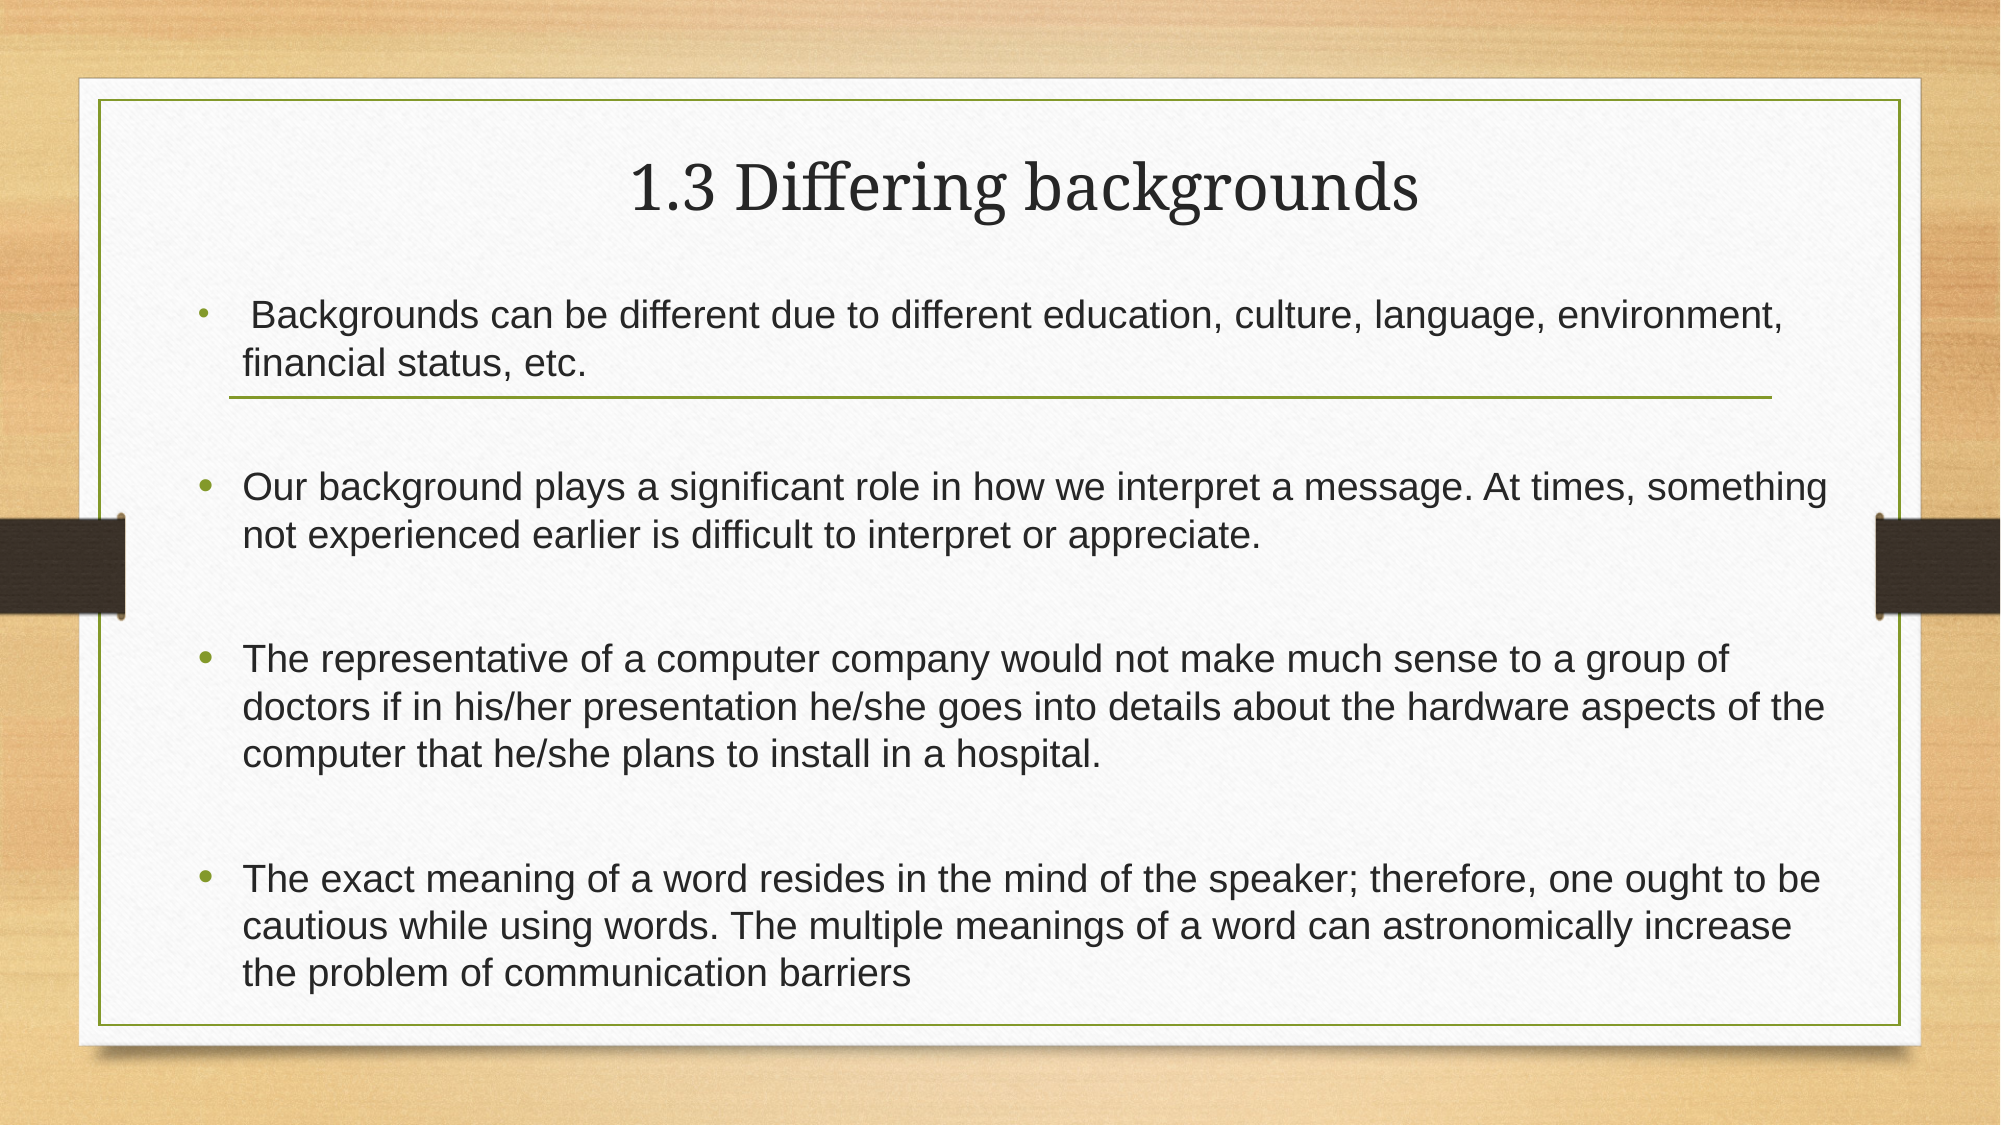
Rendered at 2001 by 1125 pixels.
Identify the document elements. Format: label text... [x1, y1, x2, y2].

list Backgrounds can be different due to different education, culture, language, environment, financial status, etc. Our background plays a significant role in how we interpret a message. At times, something not experienced earlier is difficult to interpret or appreciate. The representative of a computer company would not make much sense to a group of doctors if in his/her presentation he/she goes into details about the hardware aspects of the computer that he/she plans to install in a hospital. The exact meaning of a word resides in the mind of the speaker; therefore, one ought to be cautious while using words. The multiple meanings of a word can astronomically increase the problem of communication barriers [183, 231, 1851, 1013]
title 1.3 Differing backgrounds [183, 138, 1851, 231]
picture [0, 0, 2001, 1125]
